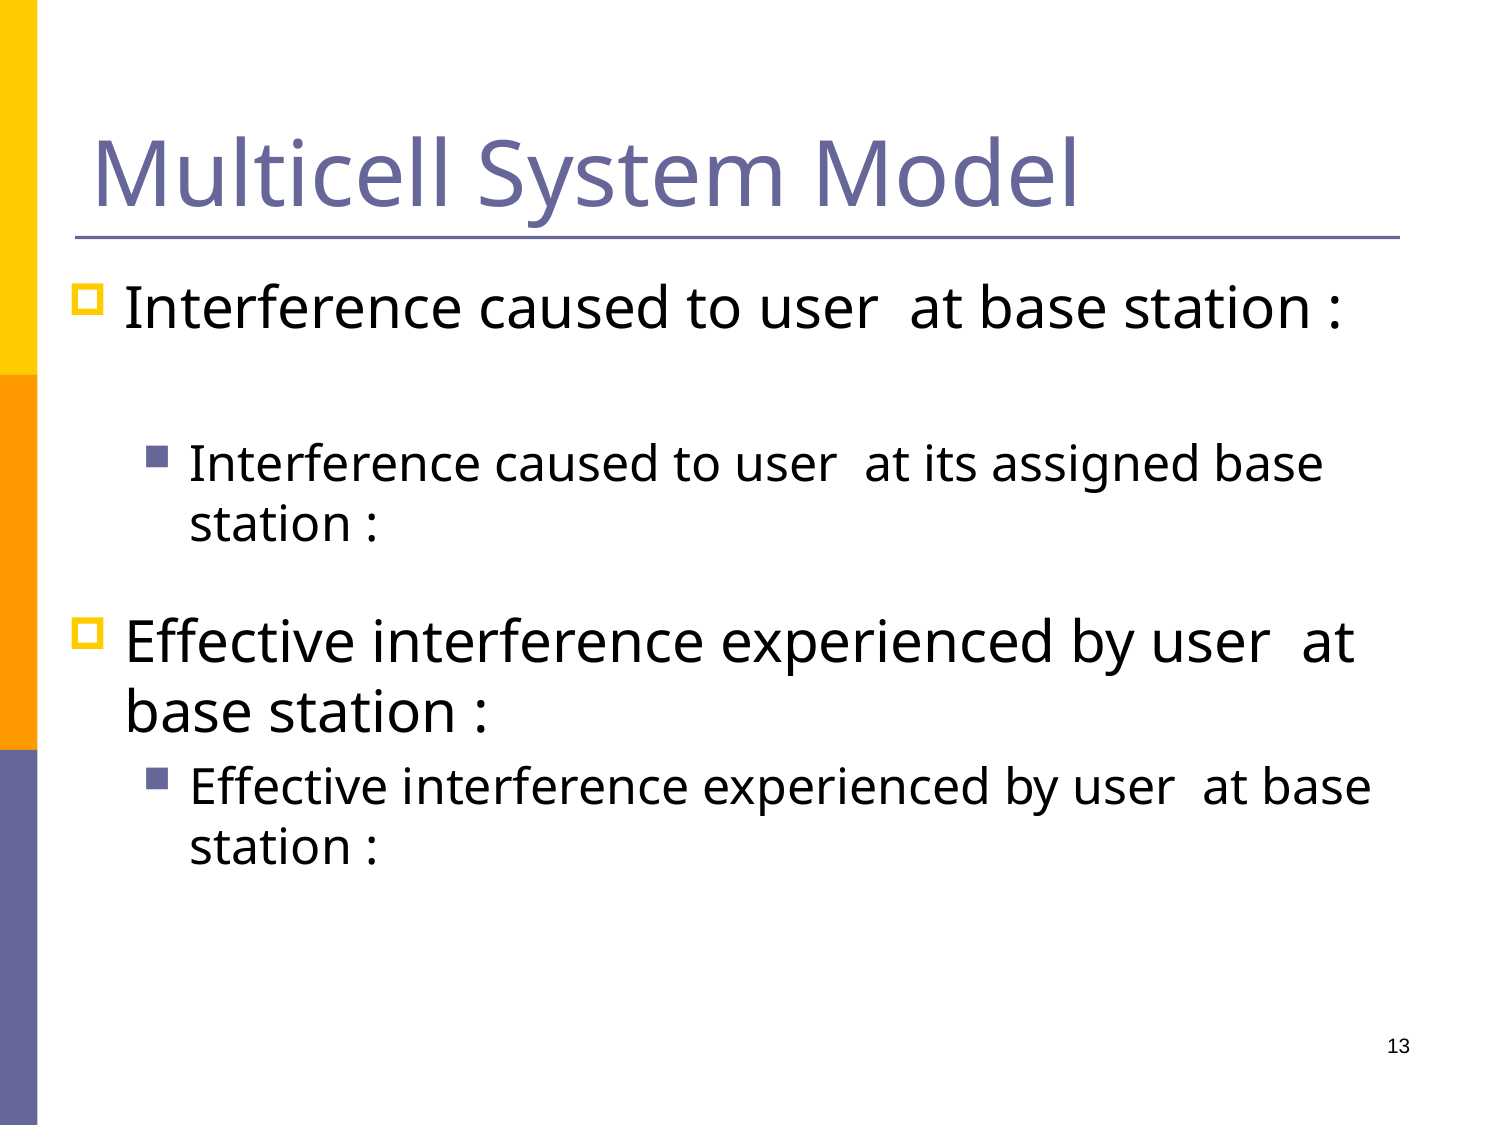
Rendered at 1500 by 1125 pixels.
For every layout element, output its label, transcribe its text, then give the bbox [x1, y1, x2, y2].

title Multicell System Model [75, 45, 1425, 233]
slide_number 13 [1074, 1024, 1426, 1101]
